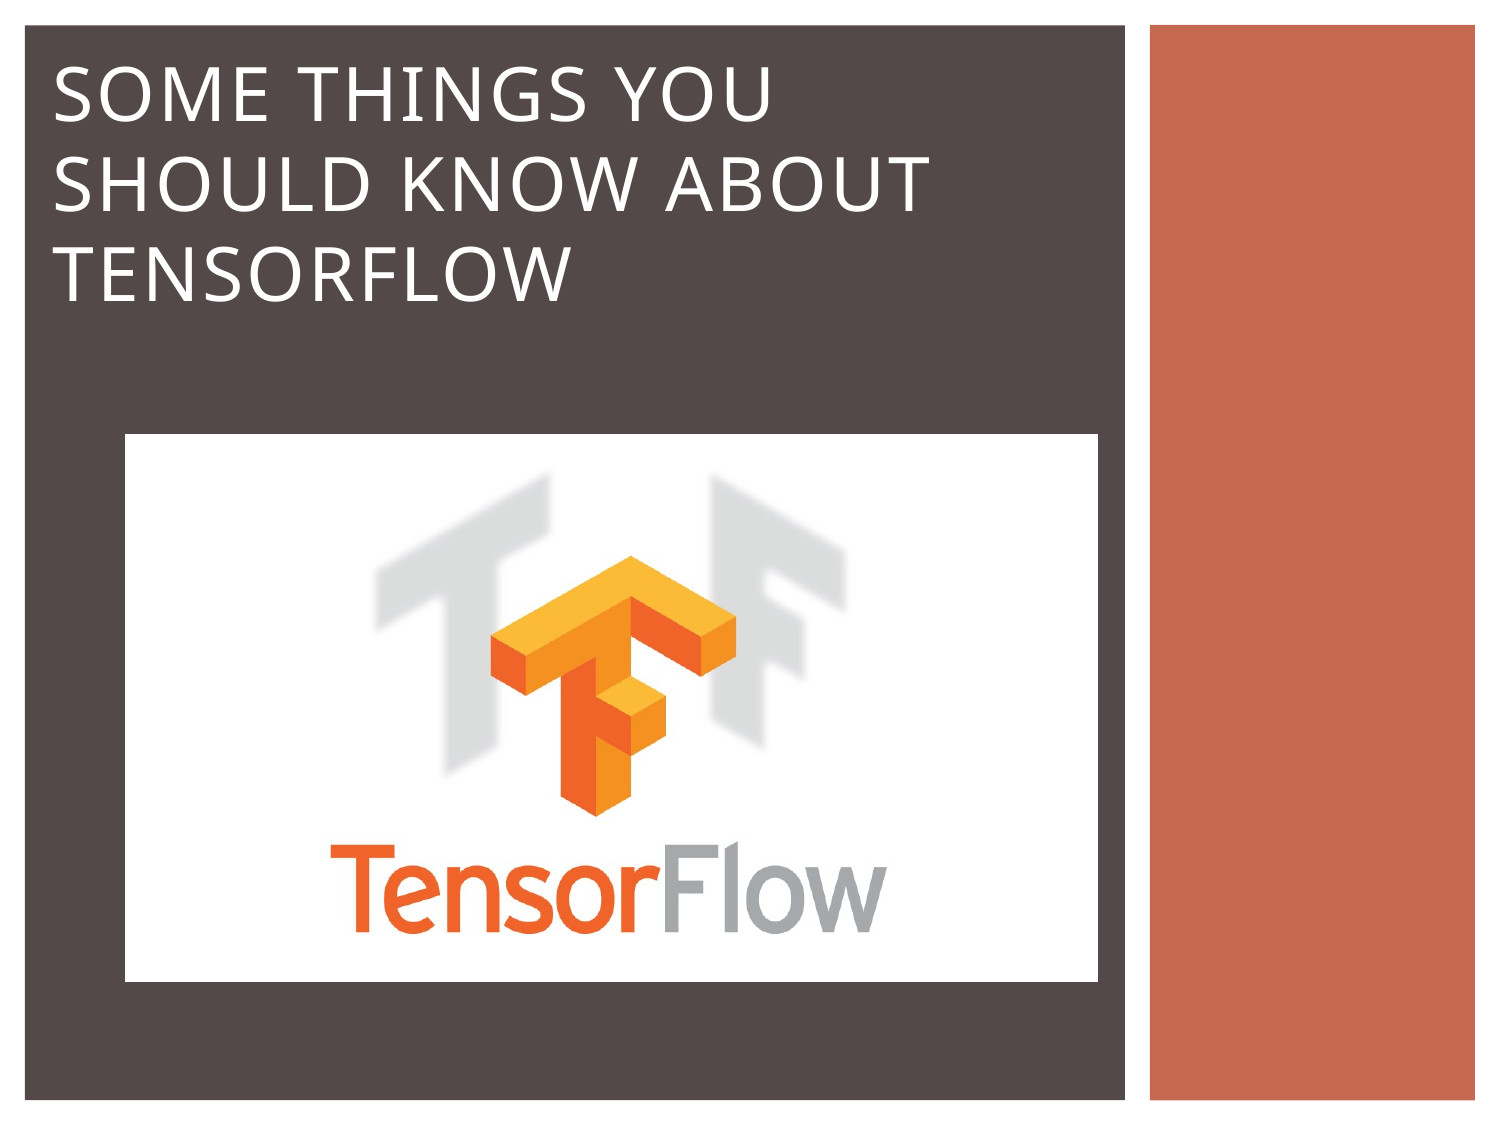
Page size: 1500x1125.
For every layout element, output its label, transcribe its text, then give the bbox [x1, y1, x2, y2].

picture [124, 434, 1098, 983]
title Some things you should know about TensorFlow [37, 37, 1125, 325]
